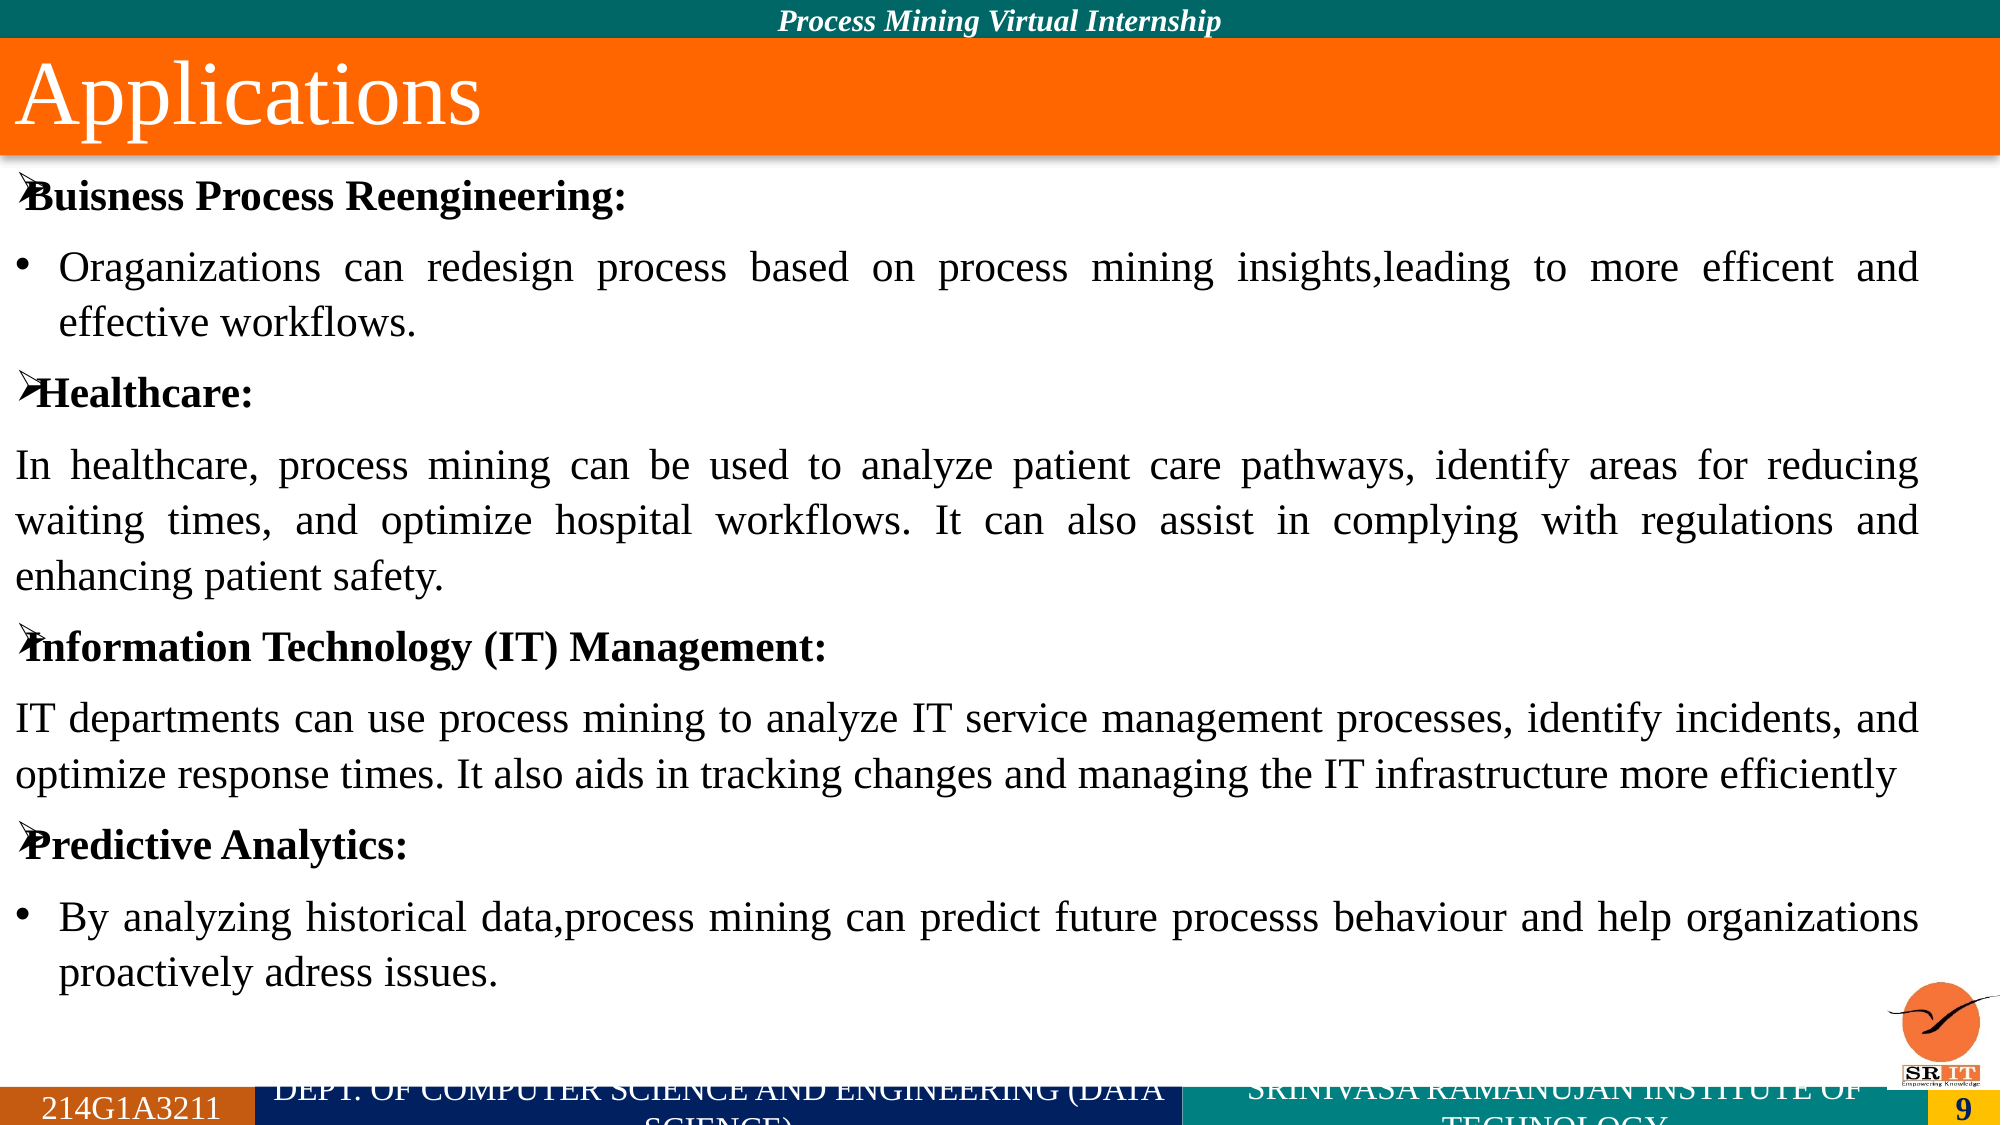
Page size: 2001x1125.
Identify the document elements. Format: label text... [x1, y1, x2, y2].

title Applications [0, 38, 2000, 156]
picture [1887, 977, 2000, 1090]
list Buisness Process Reengineering: Oraganizations can redesign process based on process mining insights,leading to more efficent and effective workflows. Healthcare: In healthcare, process mining can be used to analyze patient care pathways, identify areas for reducing waiting times, and optimize hospital workflows. It can also assist in complying with regulations and enhancing patient safety. Information Technology (IT) Management: IT departments can use process mining to analyze IT service management processes, identify incidents, and optimize response times. It also aids in tracking changes and managing the IT infrastructure more efficiently Predictive Analytics: By analyzing historical data,process mining can predict future processs behaviour and help organizations proactively adress issues. [0, 155, 1938, 1089]
